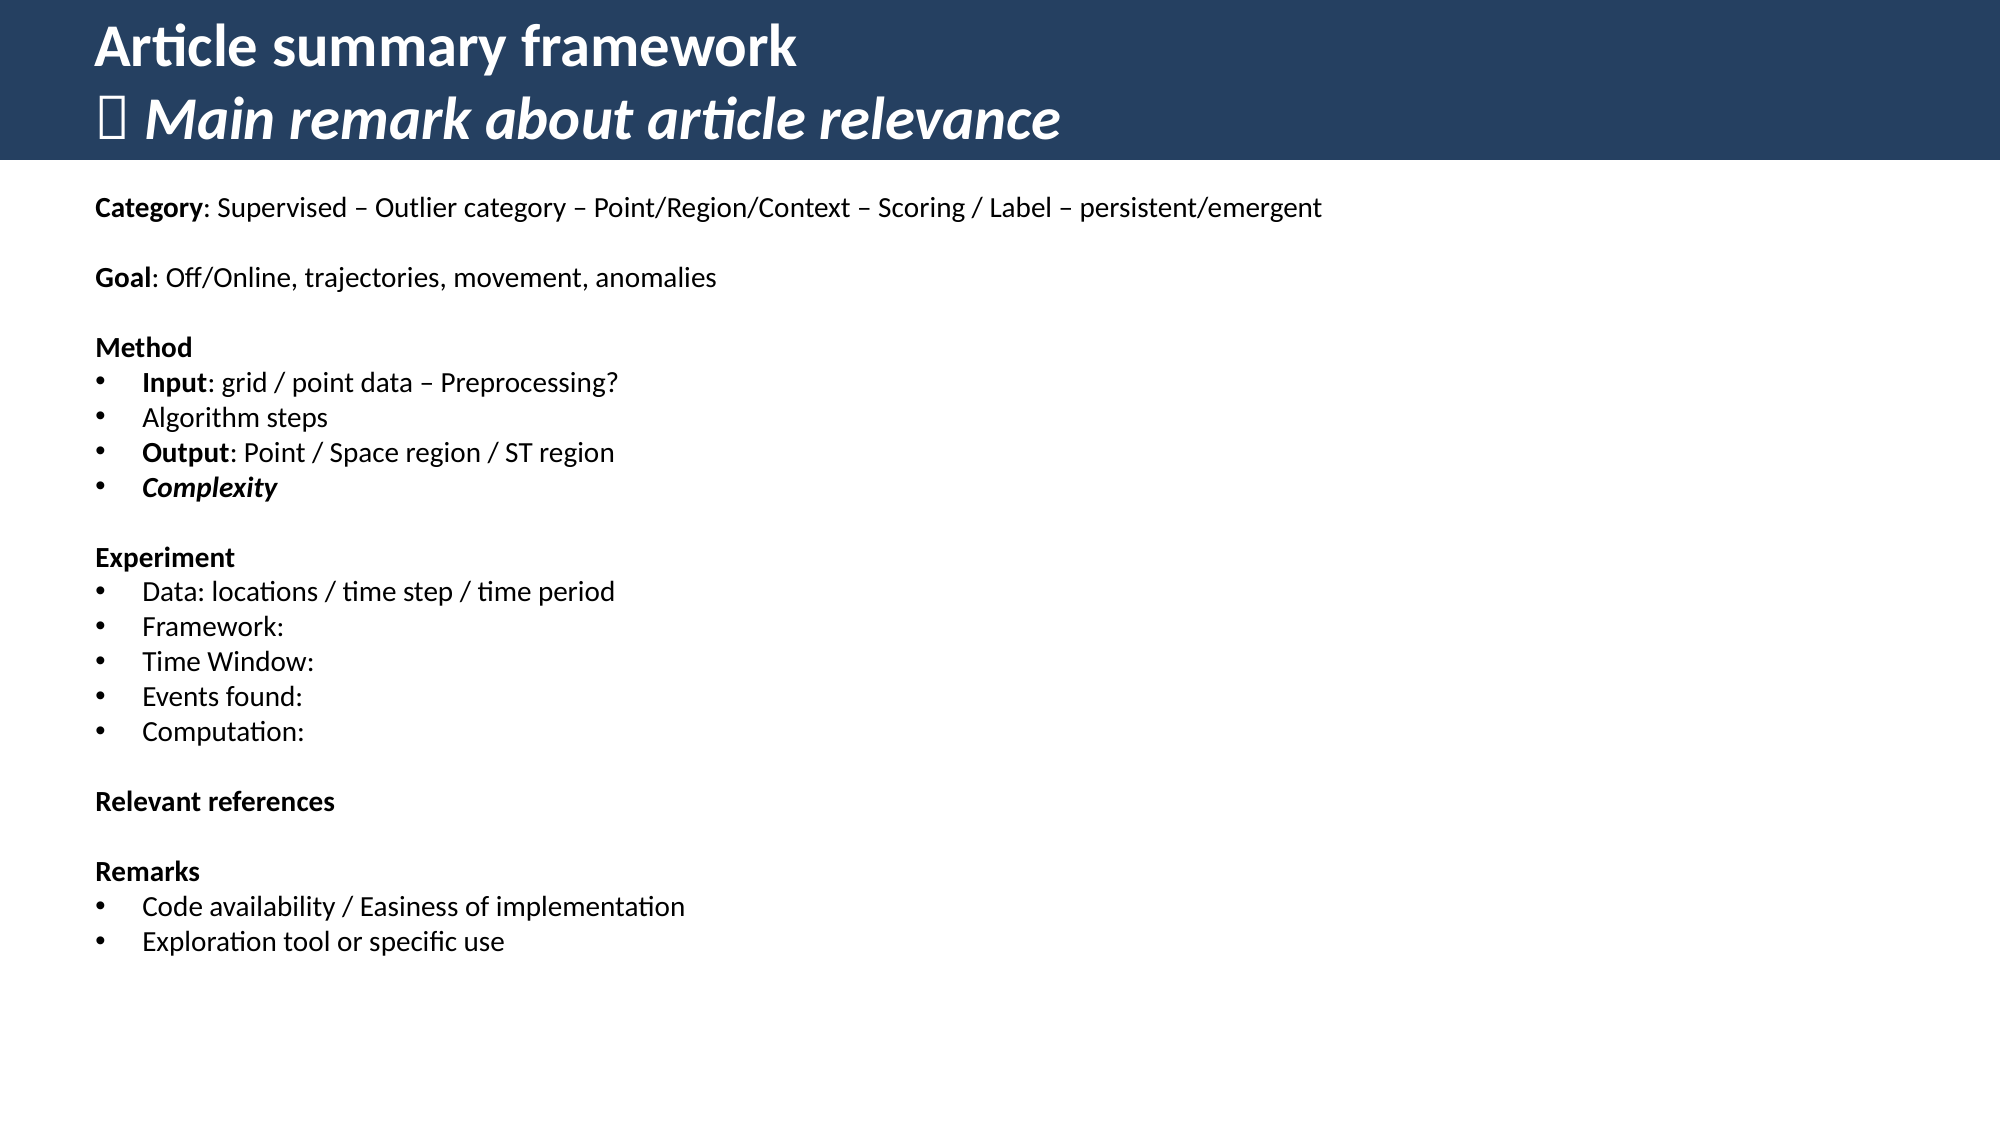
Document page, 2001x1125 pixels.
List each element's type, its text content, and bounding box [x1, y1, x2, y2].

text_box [0, 0, 2000, 160]
text_box Category: Supervised – Outlier category – Point/Region/Context – Scoring / Label – persistent/emergent Goal: Off/Online, trajectories, movement, anomalies Method Input: grid / point data – Preprocessing? Algorithm steps Output: Point / Space region / ST region Complexity Experiment Data: locations / time step / time period Framework: Time Window: Events found: Computation: Relevant references Remarks Code availability / Easiness of implementation Exploration tool or specific use [80, 180, 1921, 965]
